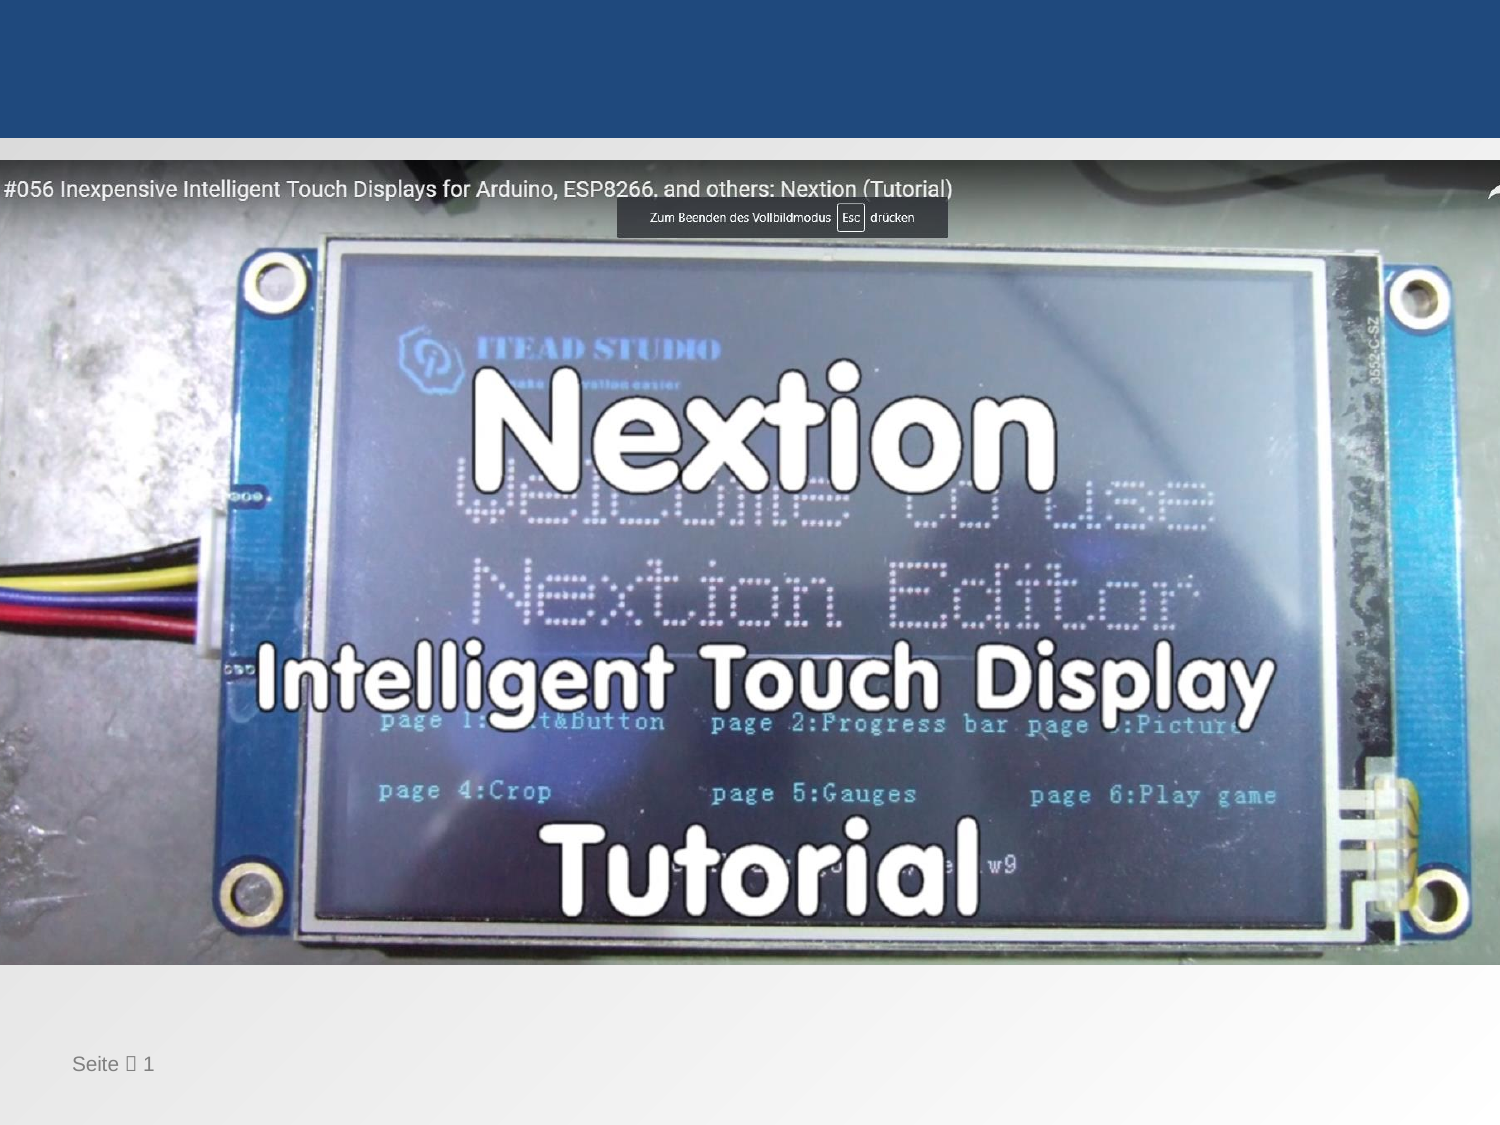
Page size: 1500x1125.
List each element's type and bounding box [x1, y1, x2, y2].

picture [0, 160, 1500, 965]
